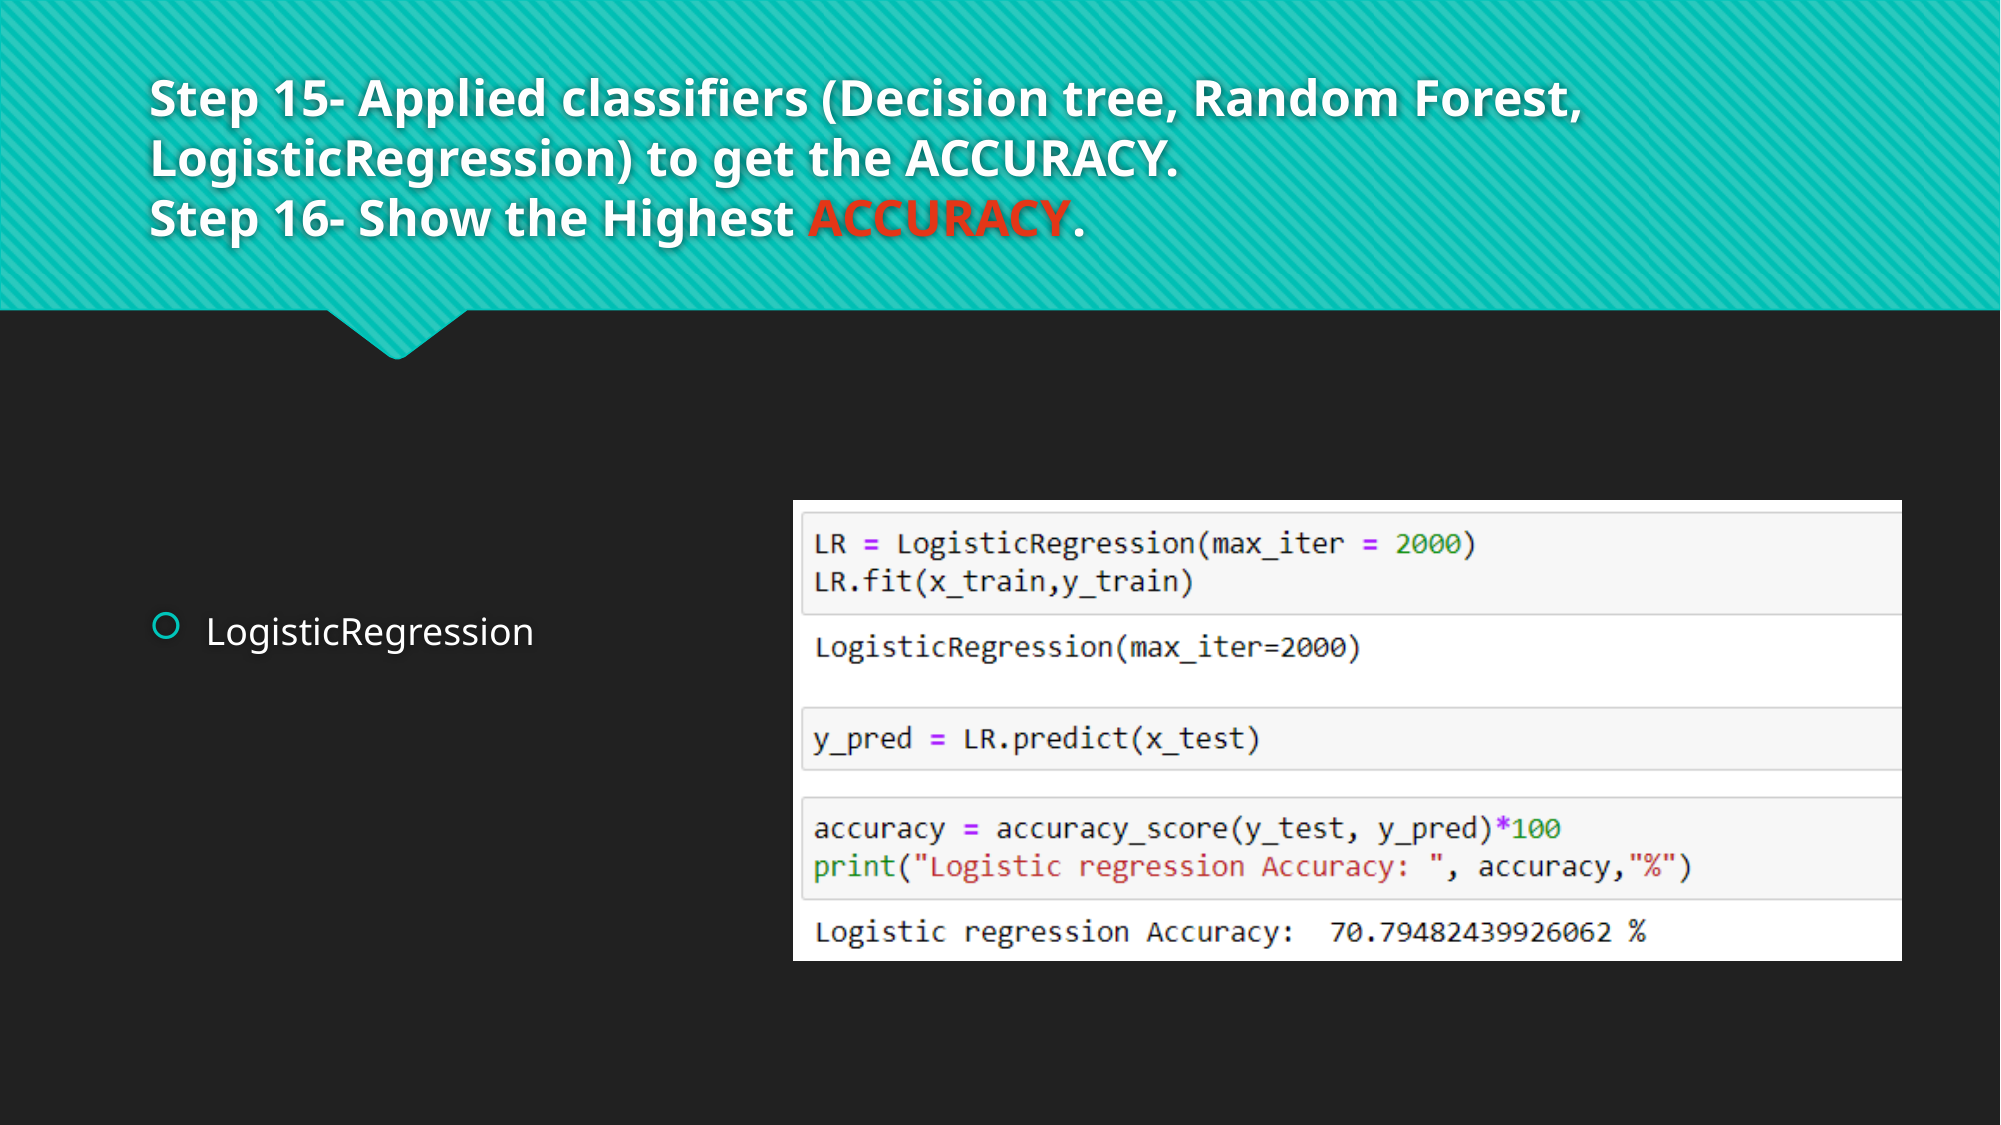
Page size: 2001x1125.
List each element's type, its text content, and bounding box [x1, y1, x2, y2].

list LogisticRegression [134, 364, 1866, 962]
title Step 15- Applied classifiers (Decision tree, Random Forest, LogisticRegression) to get the ACCURACY. Step 16- Show the Highest ACCURACY. [134, 118, 1869, 254]
picture [793, 499, 1903, 962]
